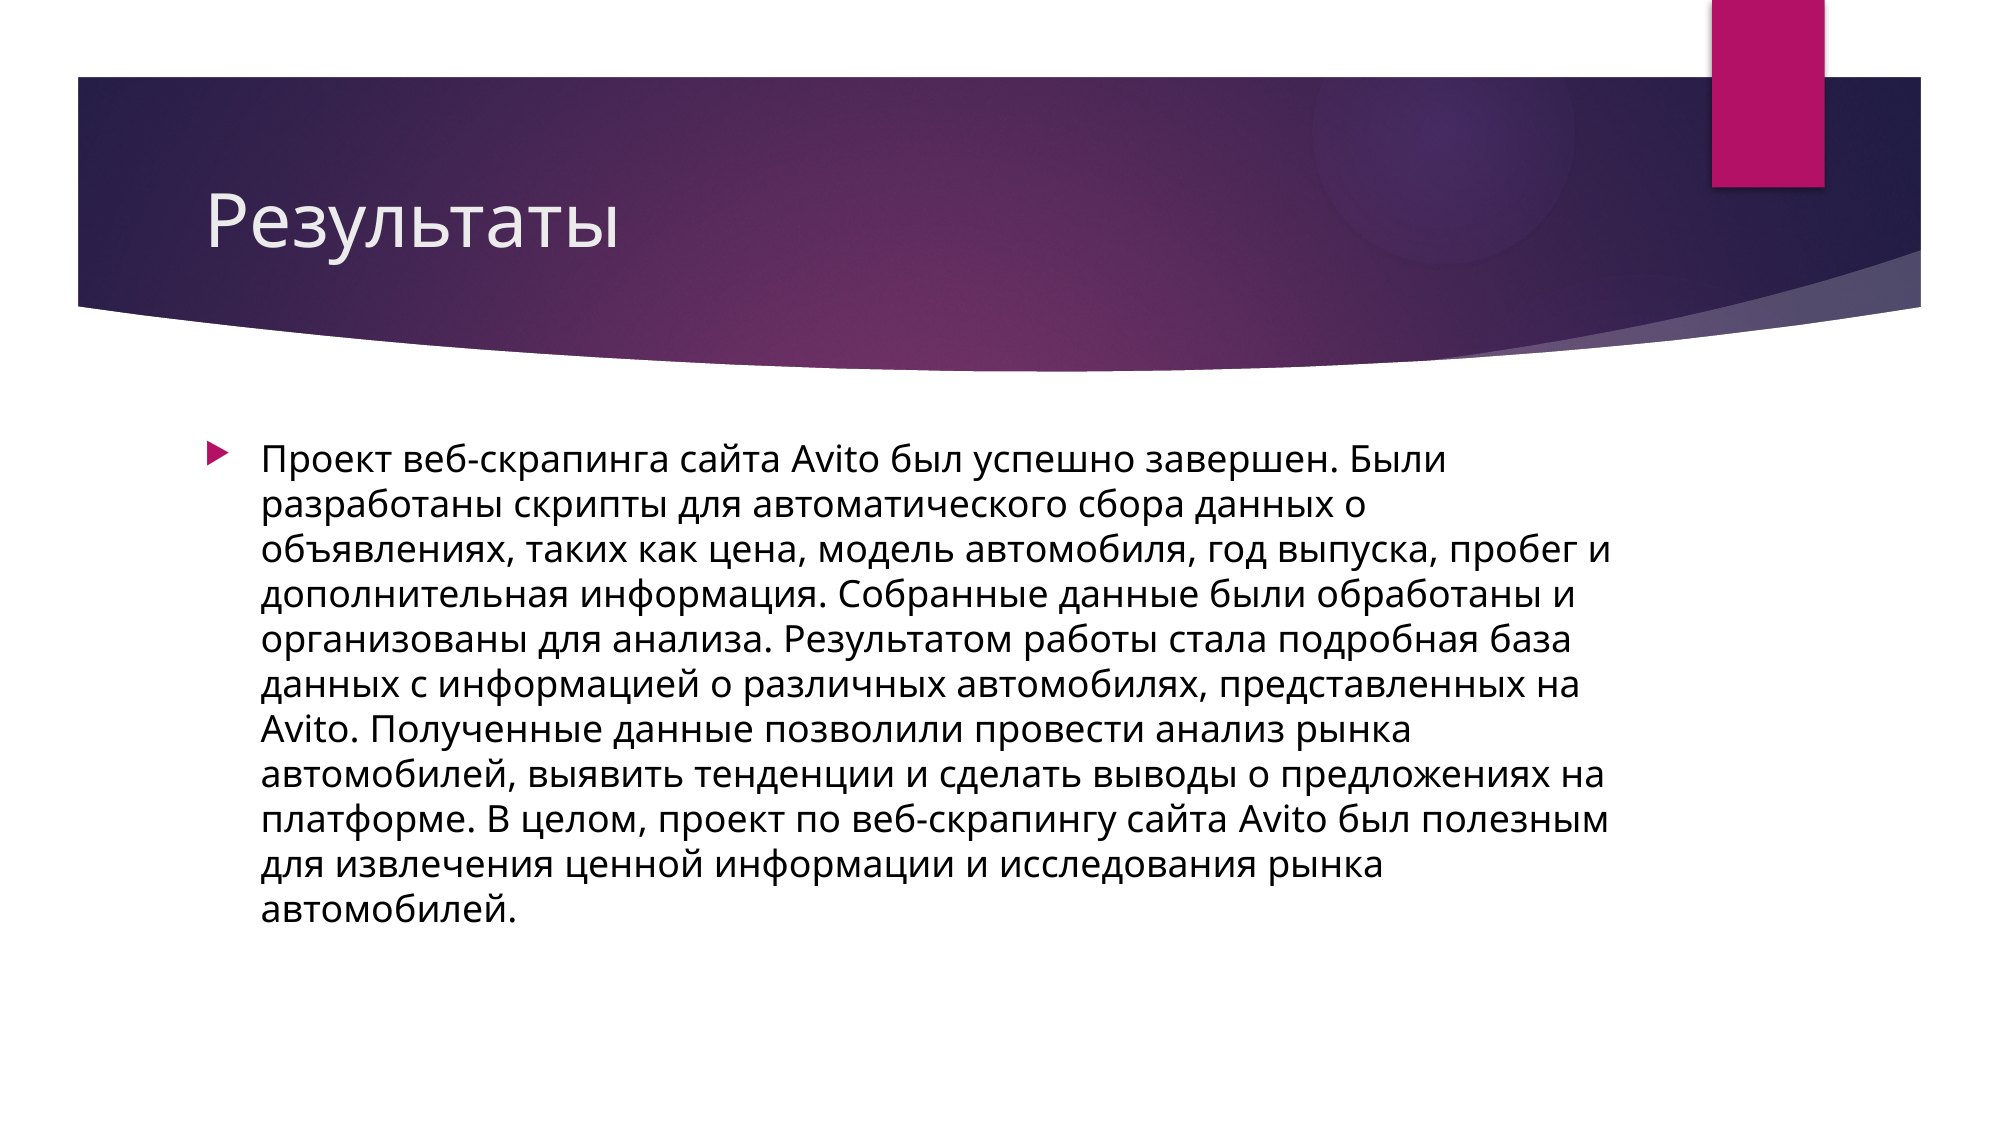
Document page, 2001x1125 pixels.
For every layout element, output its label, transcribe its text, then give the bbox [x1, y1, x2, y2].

list Проект веб-скрапинга сайта Avito был успешно завершен. Были разработаны скрипты для автоматического сбора данных о объявлениях, таких как цена, модель автомобиля, год выпуска, пробег и дополнительная информация. Собранные данные были обработаны и организованы для анализа. Результатом работы стала подробная база данных с информацией о различных автомобилях, представленных на Avito. Полученные данные позволили провести анализ рынка автомобилей, выявить тенденции и сделать выводы о предложениях на платформе. В целом, проект по веб-скрапингу сайта Avito был полезным для извлечения ценной информации и исследования рынка автомобилей. [189, 427, 1638, 988]
title Результаты [189, 159, 1627, 276]
